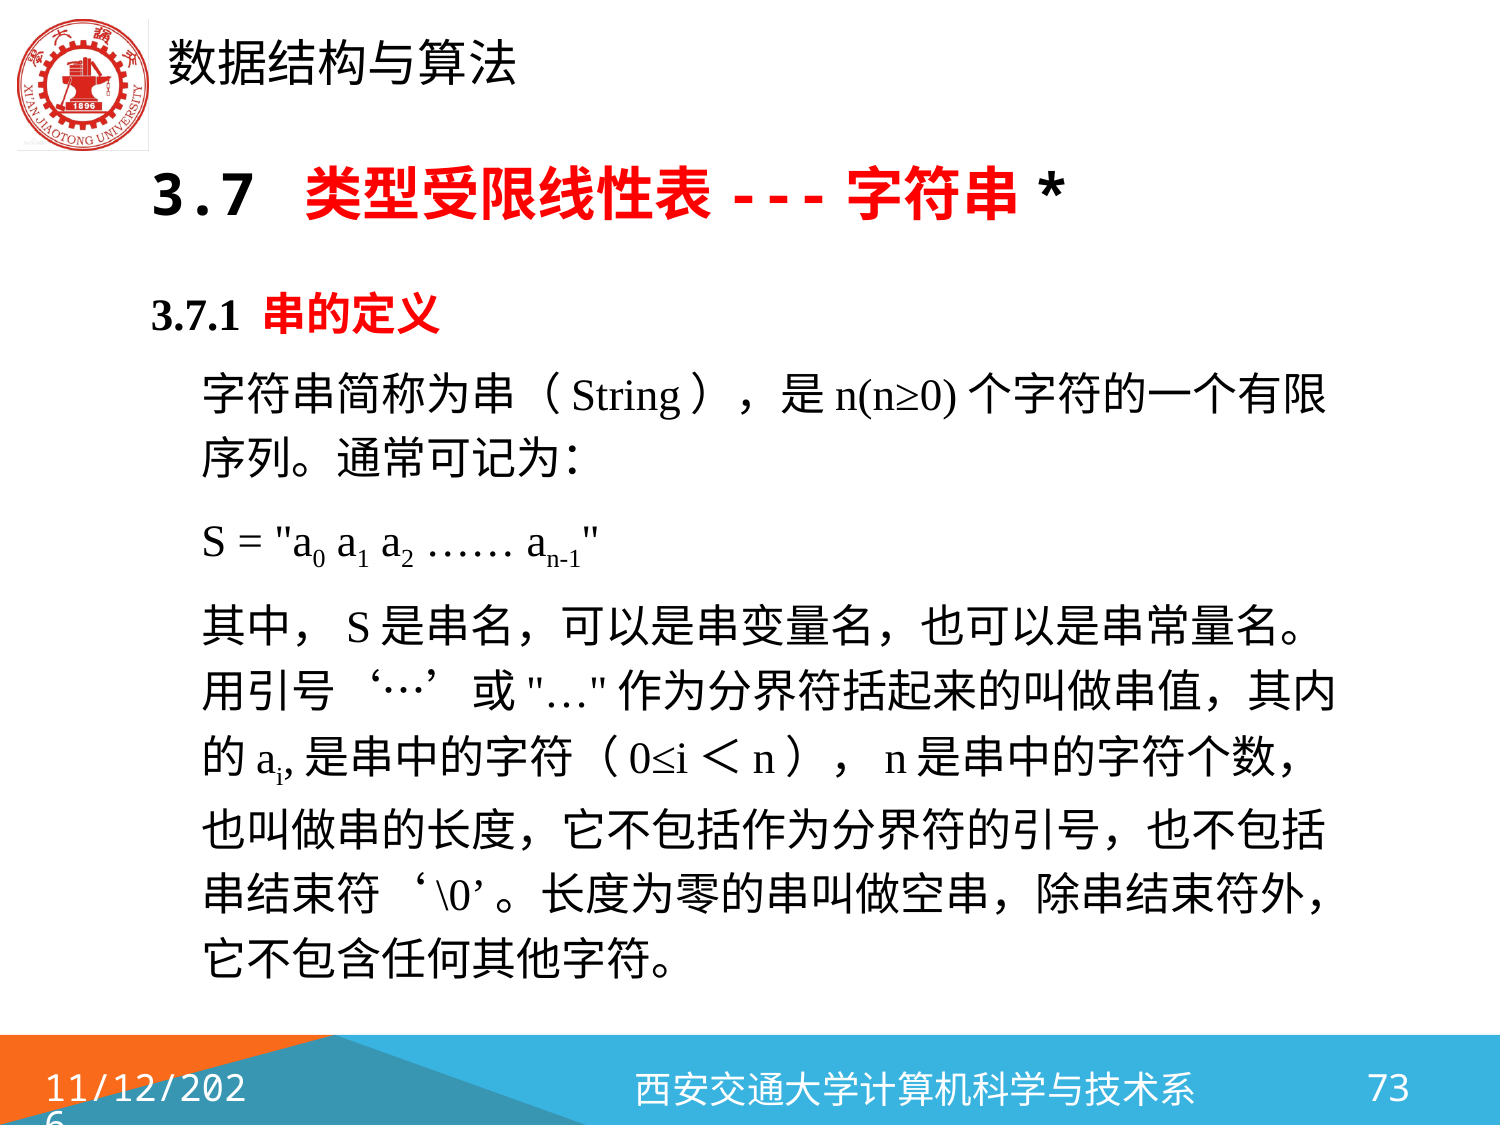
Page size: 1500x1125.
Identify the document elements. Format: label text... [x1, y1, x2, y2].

list 3.7.1 串的定义 字符串简称为串（String），是n(n≥0)个字符的一个有限序列。通常可记为： S = "a0 a1 a2 …… an-1" 其中，S是串名，可以是串变量名，也可以是串常量名。用引号‘…’或"…"作为分界符括起来的叫做串值，其内的ai,是串中的字符（0≤i＜n），n是串中的字符个数，也叫做串的长度，它不包括作为分界符的引号，也不包括串结束符‘\0’。长度为零的串叫做空串，除串结束符外，它不包含任何其他字符。 [135, 267, 1370, 1000]
picture [17, 19, 149, 151]
title 3.7 类型受限线性表---字符串* [135, 146, 1370, 237]
